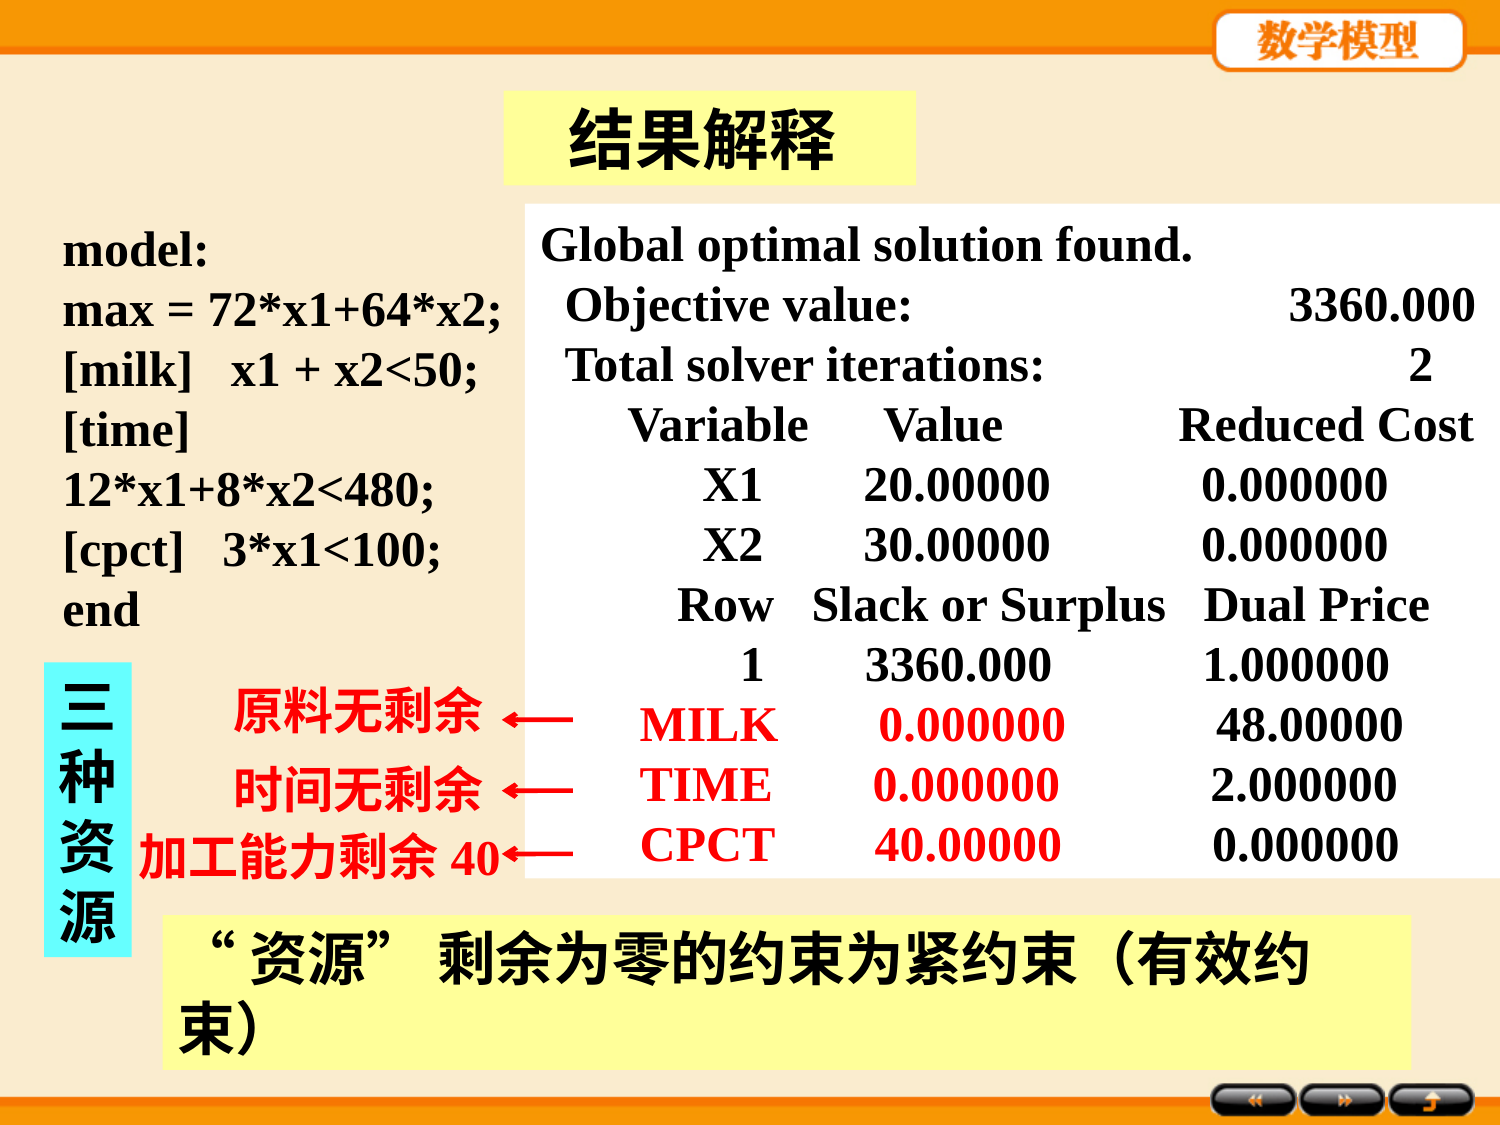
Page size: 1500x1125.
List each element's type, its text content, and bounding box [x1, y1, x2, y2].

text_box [218, 750, 574, 816]
text_box 三种资源 [44, 662, 132, 958]
text_box Global optimal solution found. Objective value: 3360.000 Total solver iterations: 2 Variable Value Reduced Cost X1 20.00000 0.000000 X2 30.00000 0.000000 Row Slack or Surplus Dual Price 1 3360.000 1.000000 MILK 0.000000 48.00000 TIME 0.000000 2.000000 CPCT 40.00000 0.000000 [524, 203, 1500, 879]
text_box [218, 672, 574, 748]
text_box 结果解释 [503, 90, 917, 186]
picture [0, 0, 1500, 1125]
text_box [123, 817, 584, 894]
text_box model: max = 72*x1+64*x2; [milk] x1 + x2<50; [time] 12*x1+8*x2<480; [cpct] 3*x1<100; end [47, 209, 536, 644]
text_box “资源” 剩余为零的约束为紧约束（有效约束） [162, 915, 1412, 1070]
